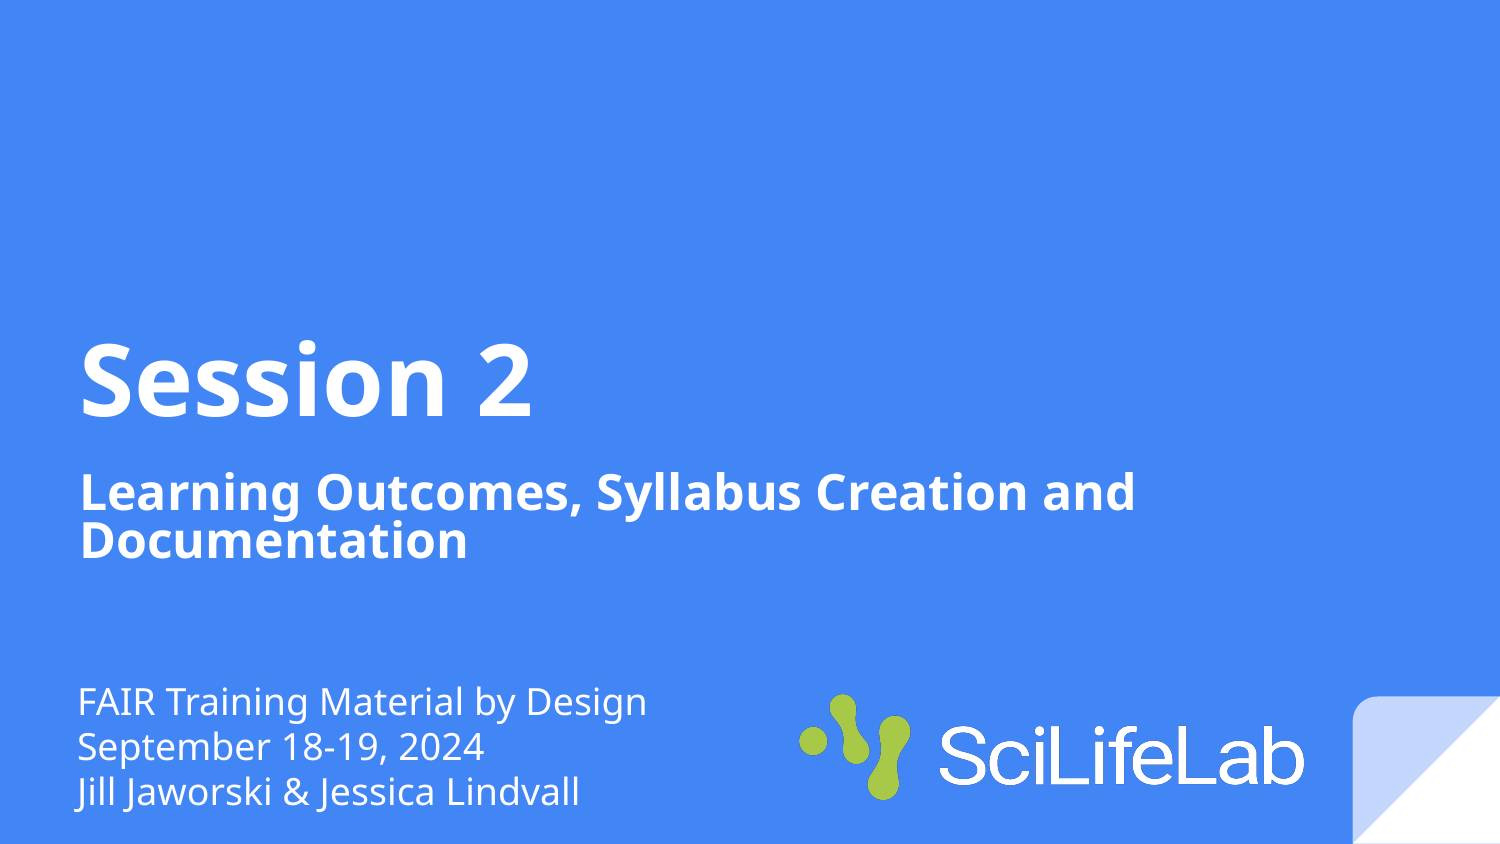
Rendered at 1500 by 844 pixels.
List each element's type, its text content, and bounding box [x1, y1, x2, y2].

picture [796, 691, 1307, 803]
text_box FAIR Training Material by Design September 18-19, 2024 Jill Jaworski & Jessica Lindvall [62, 662, 820, 831]
subtitle Learning Outcomes, Syllabus Creation and Documentation [64, 457, 1500, 529]
title Session 2 [64, 298, 1413, 452]
